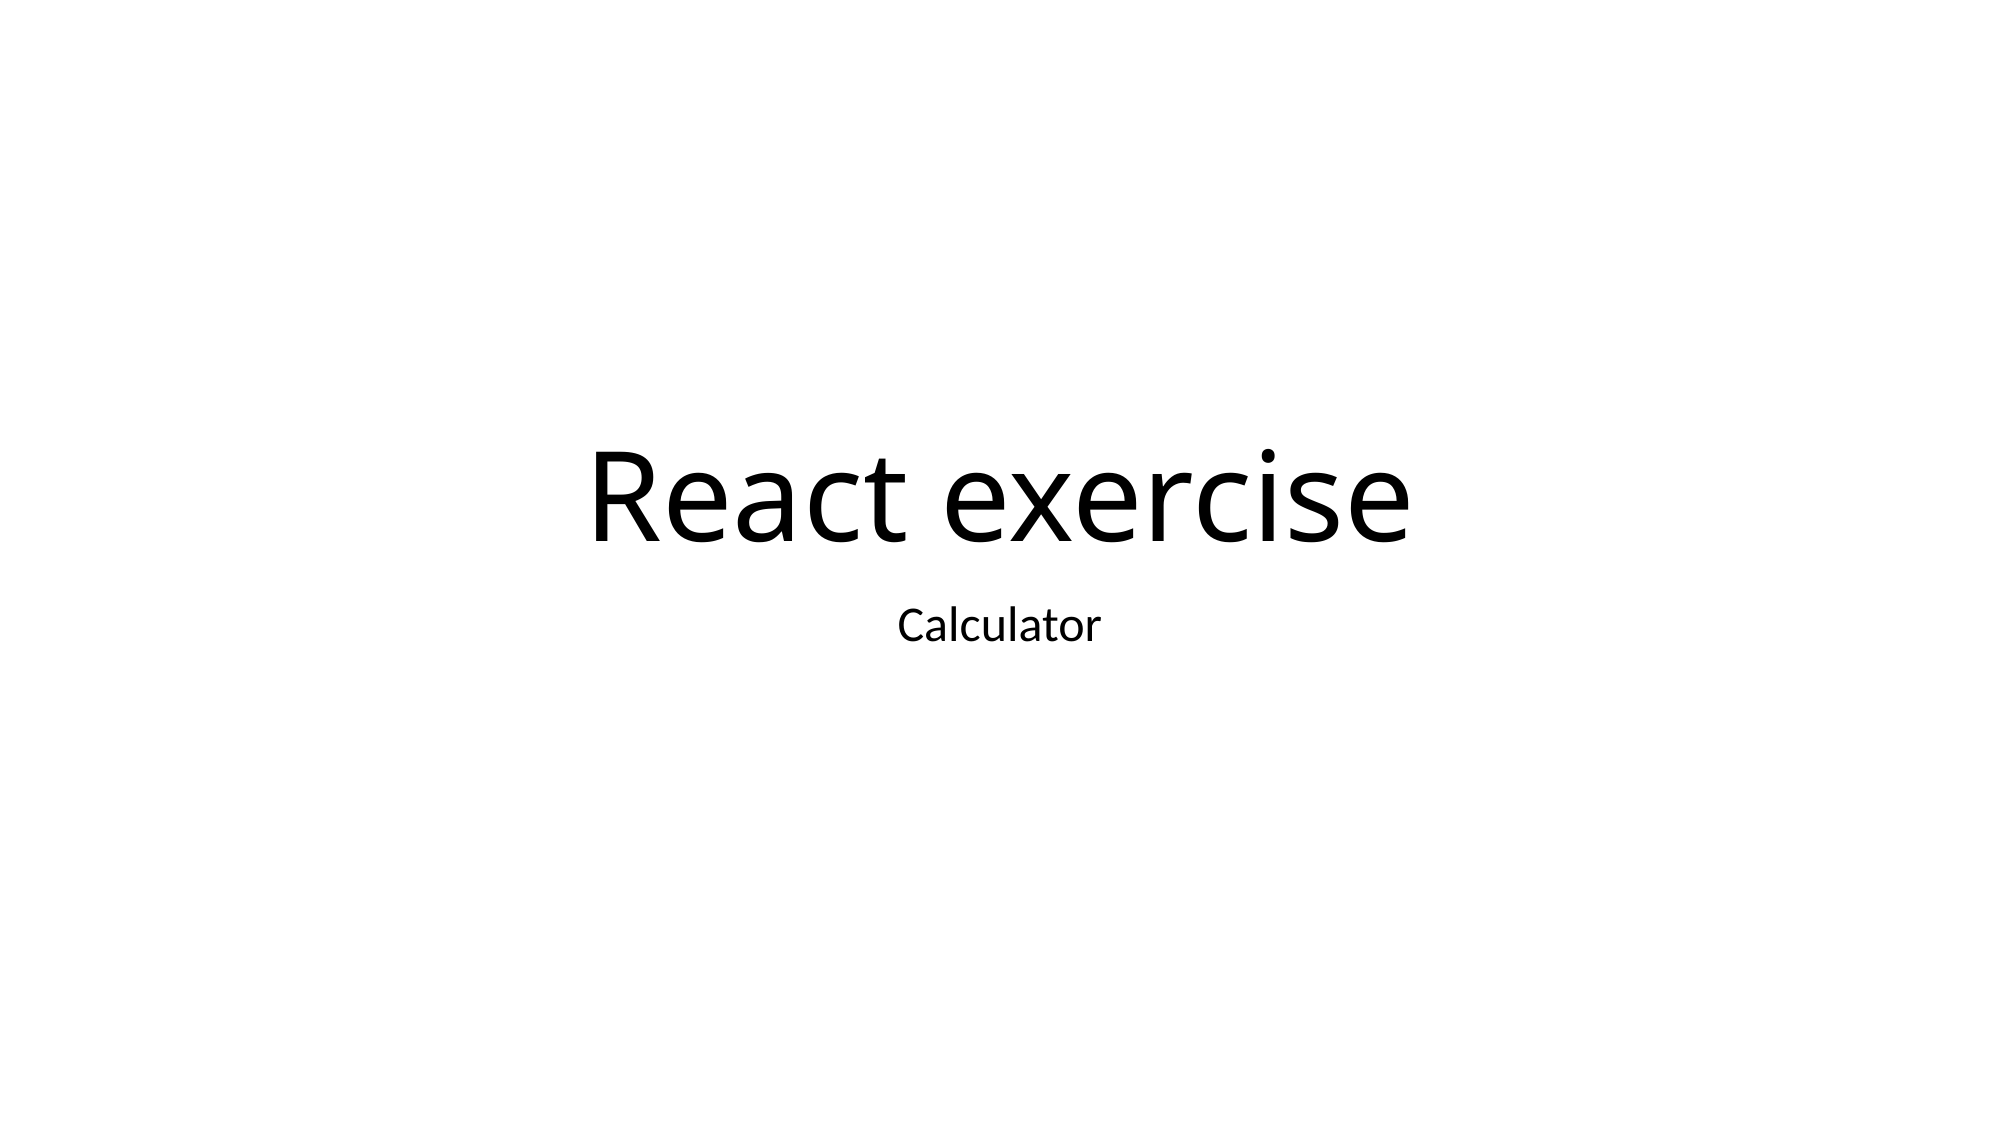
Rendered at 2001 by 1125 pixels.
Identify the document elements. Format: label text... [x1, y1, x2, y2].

title React exercise [249, 184, 1750, 576]
subtitle Calculator [249, 590, 1750, 863]
